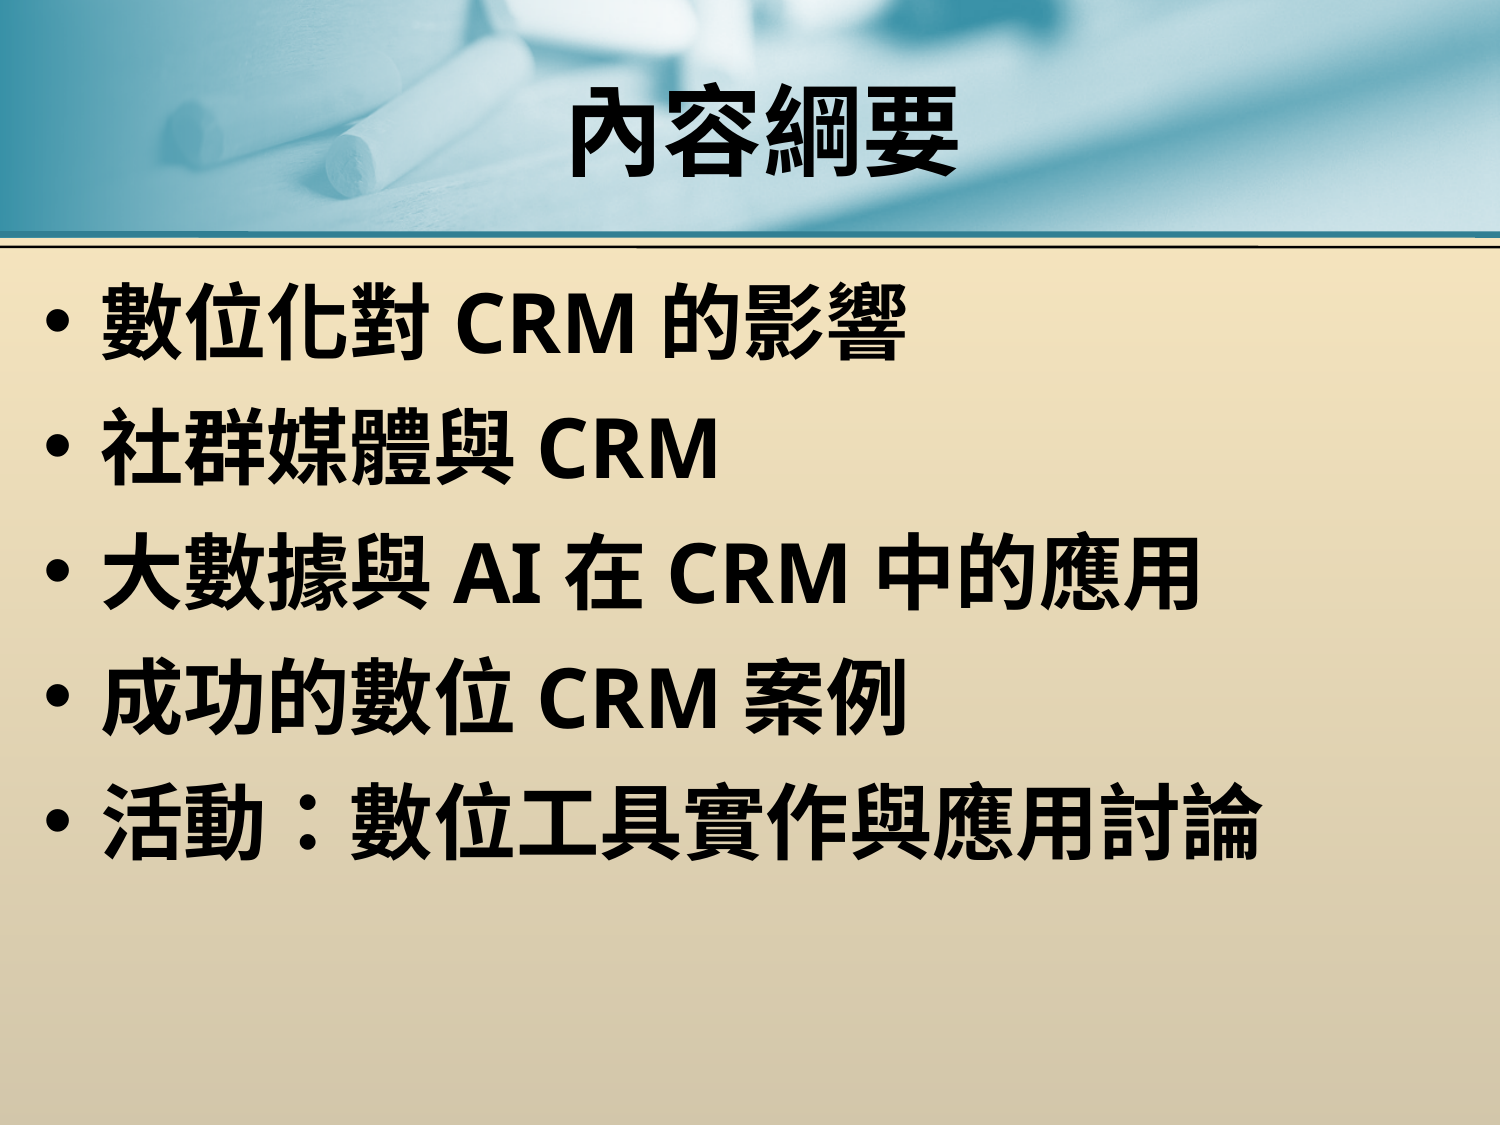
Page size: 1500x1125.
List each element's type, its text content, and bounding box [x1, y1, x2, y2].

title 內容綱要 [45, 24, 1481, 233]
list 數位化對CRM的影響 社群媒體與CRM 大數據與AI在CRM中的應用 成功的數位CRM案例 活動：數位工具實作與應用討論 [29, 262, 1481, 1103]
